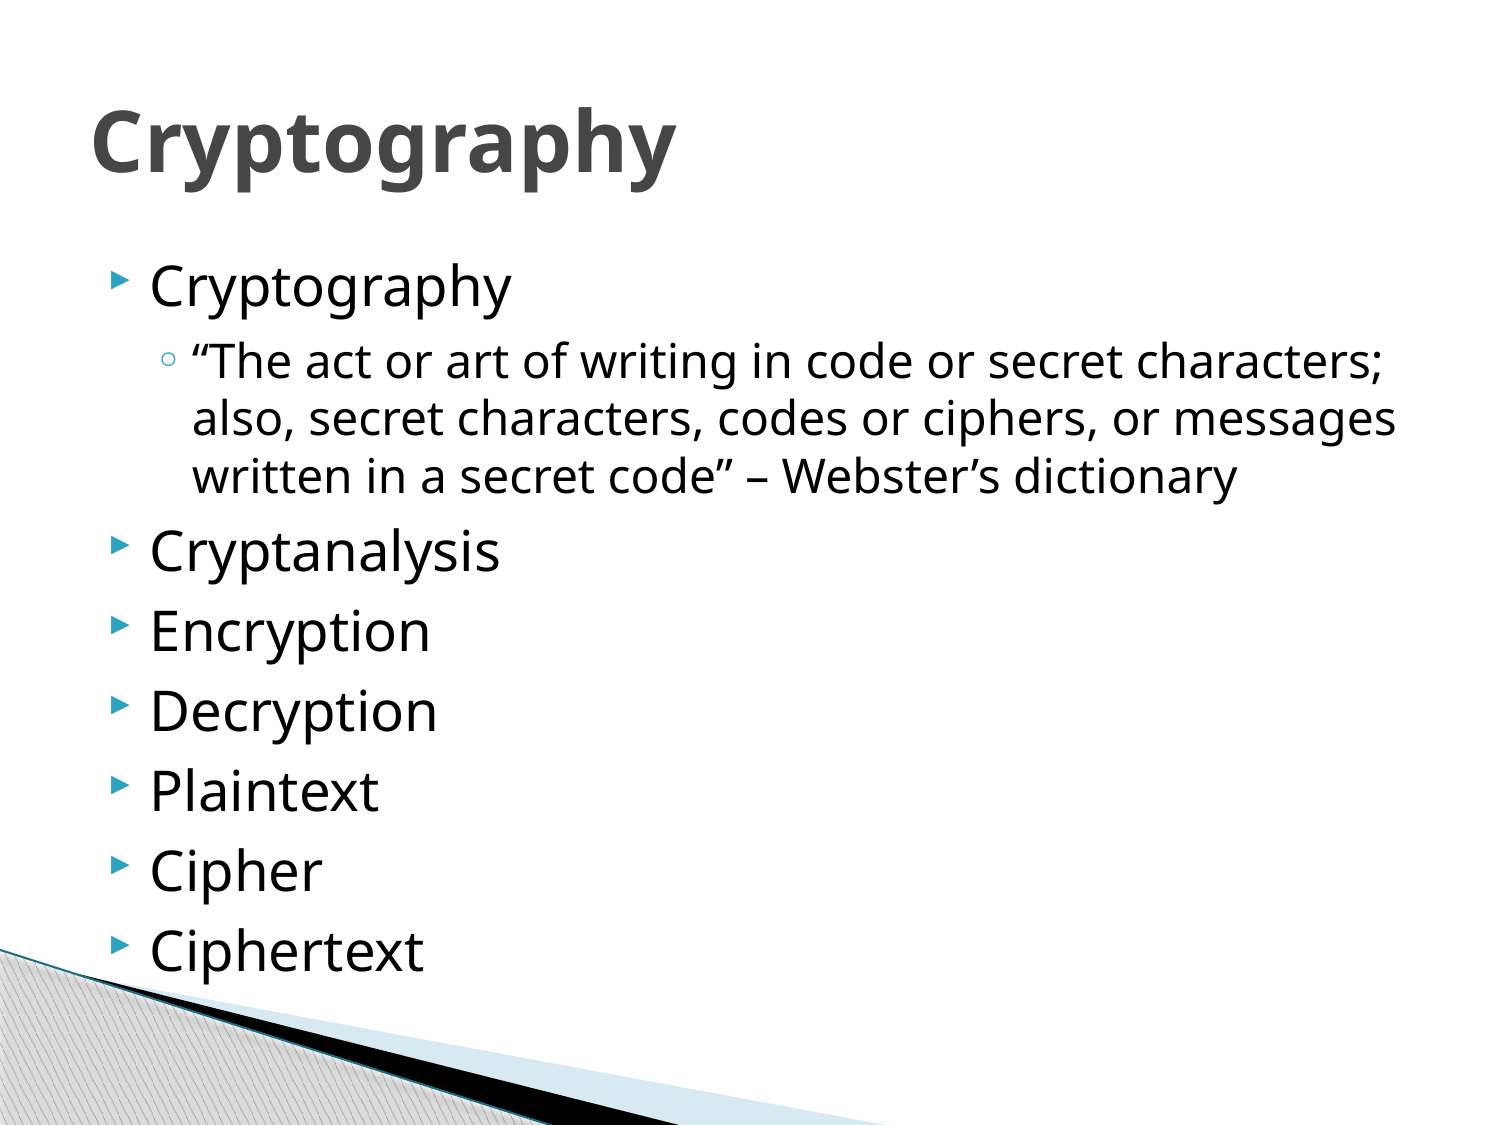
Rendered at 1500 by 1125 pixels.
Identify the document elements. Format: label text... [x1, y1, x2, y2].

title Cryptography [75, 45, 1425, 233]
list Cryptography “The act or art of writing in code or secret characters; also, secret characters, codes or ciphers, or messages written in a secret code” – Webster’s dictionary Cryptanalysis Encryption Decryption Plaintext Cipher Ciphertext [74, 242, 1426, 986]
